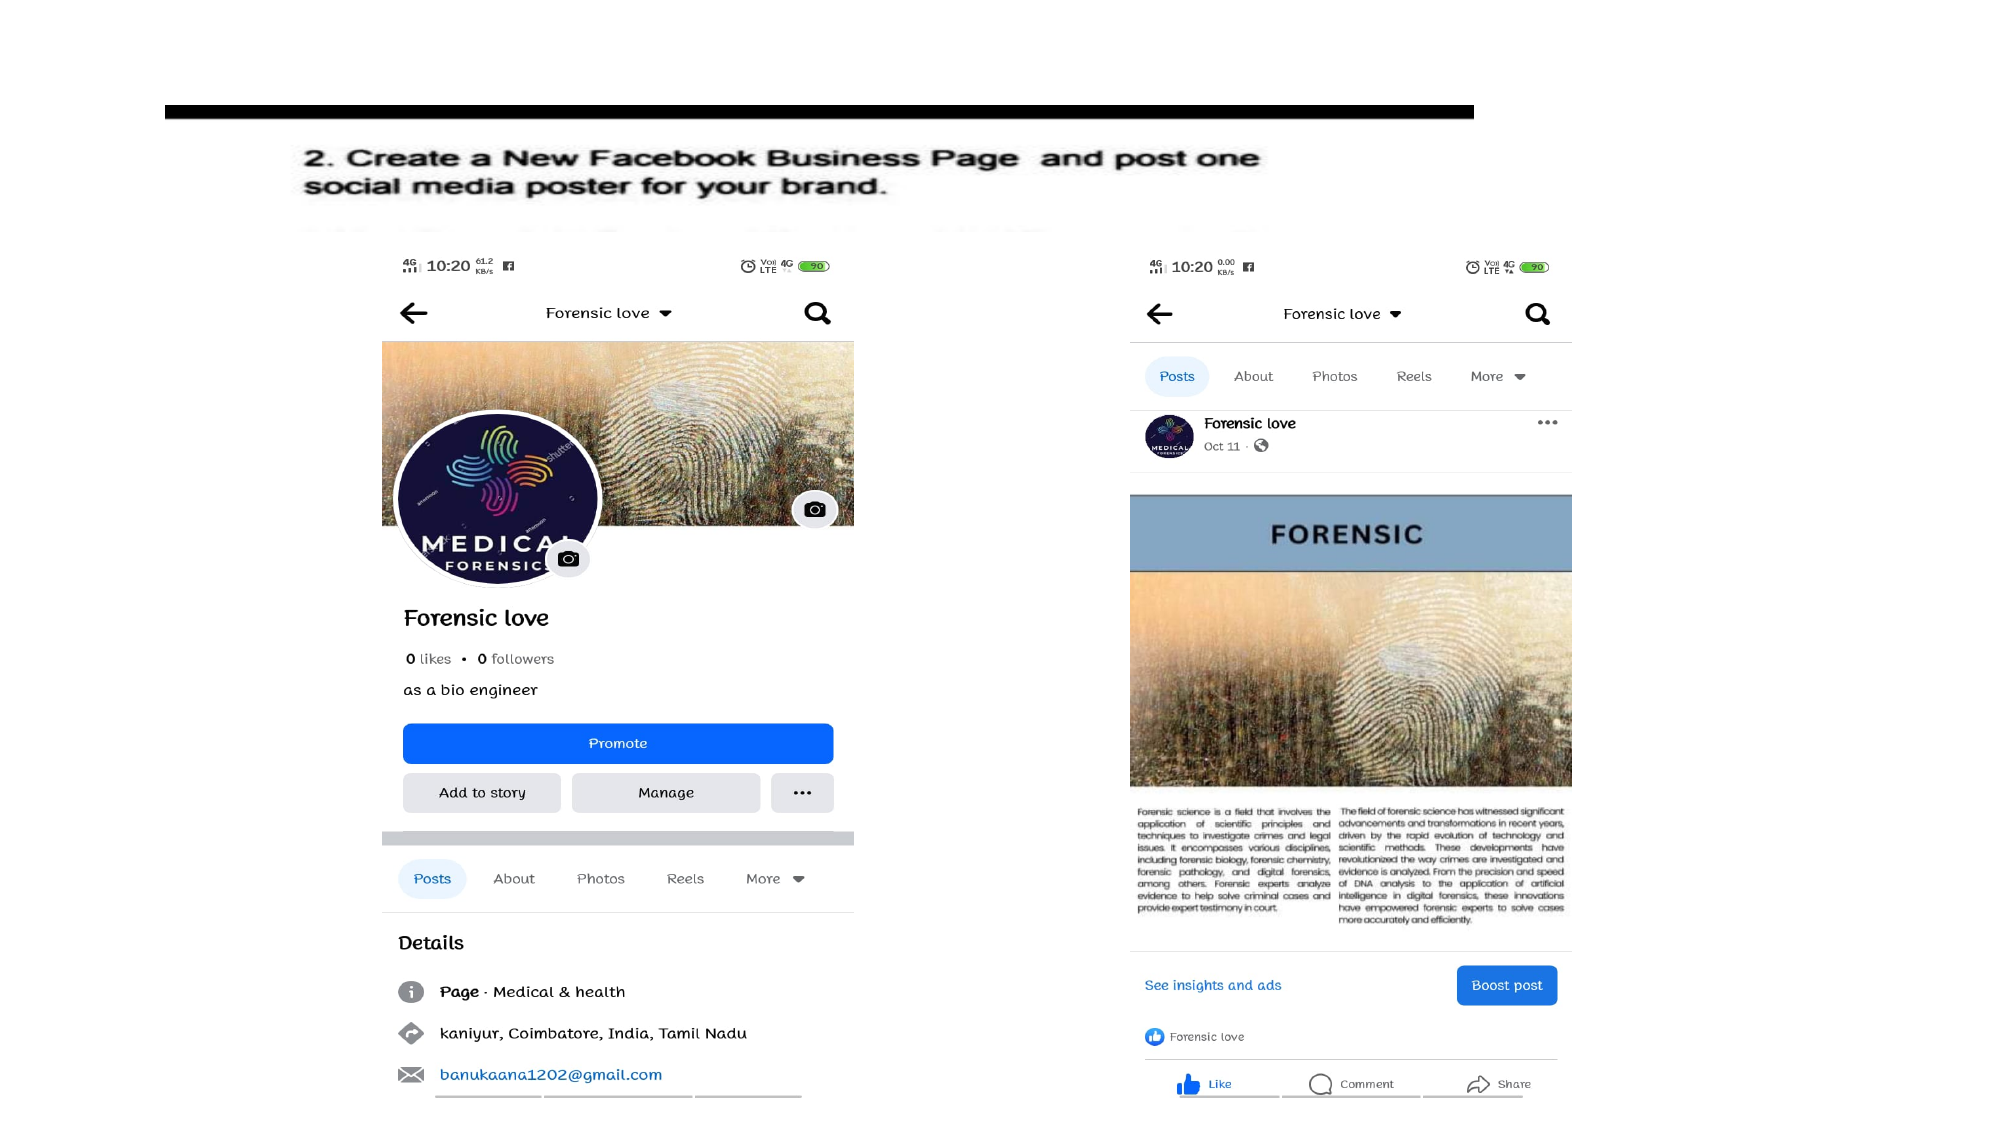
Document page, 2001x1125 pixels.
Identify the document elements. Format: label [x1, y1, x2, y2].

picture [382, 248, 854, 1098]
list [165, 105, 1474, 232]
list [1130, 249, 1572, 1098]
